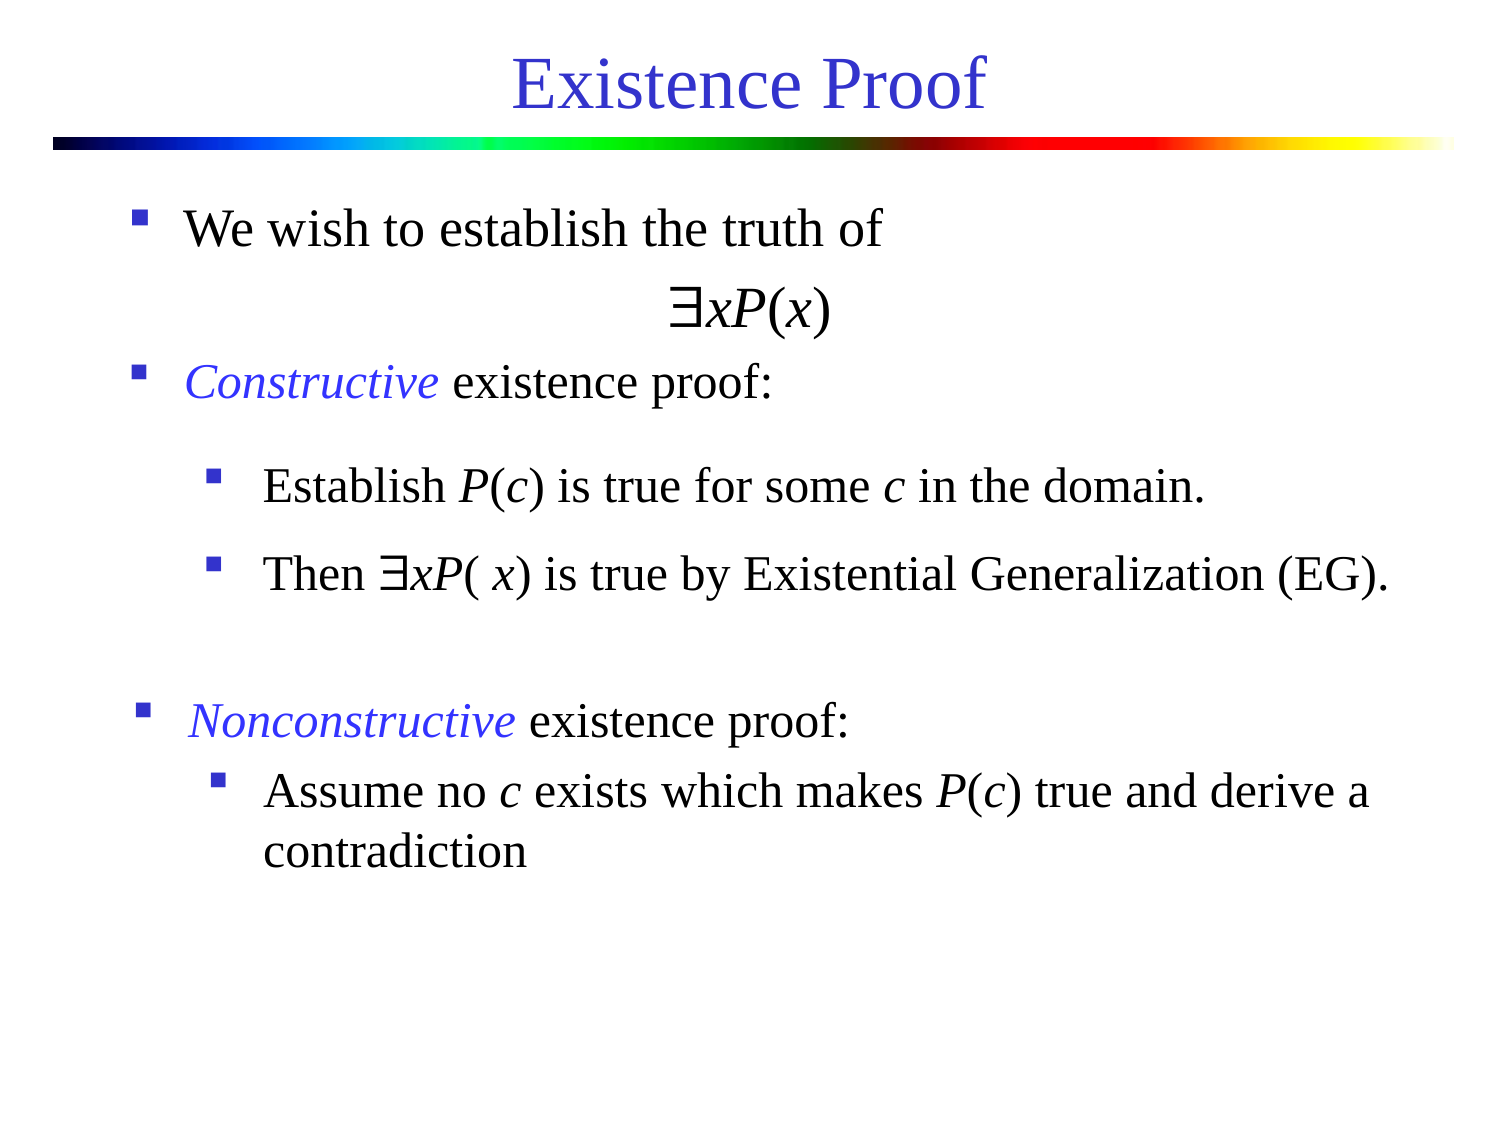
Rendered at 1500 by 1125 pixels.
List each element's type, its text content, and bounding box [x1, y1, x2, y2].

text_box Establish P(c) is true for some c in the domain. Then $xP( x) is true by Existential Generalization (EG). [187, 433, 1418, 609]
title Existence Proof [112, 19, 1388, 138]
picture [53, 137, 351, 150]
text_box Nonconstructive existence proof: Assume no c exists which makes P(c) true and derive a contradiction [117, 679, 1407, 1025]
list We wish to establish the truth of xP(x) Constructive existence proof: [112, 184, 1388, 563]
picture [379, 137, 1454, 150]
